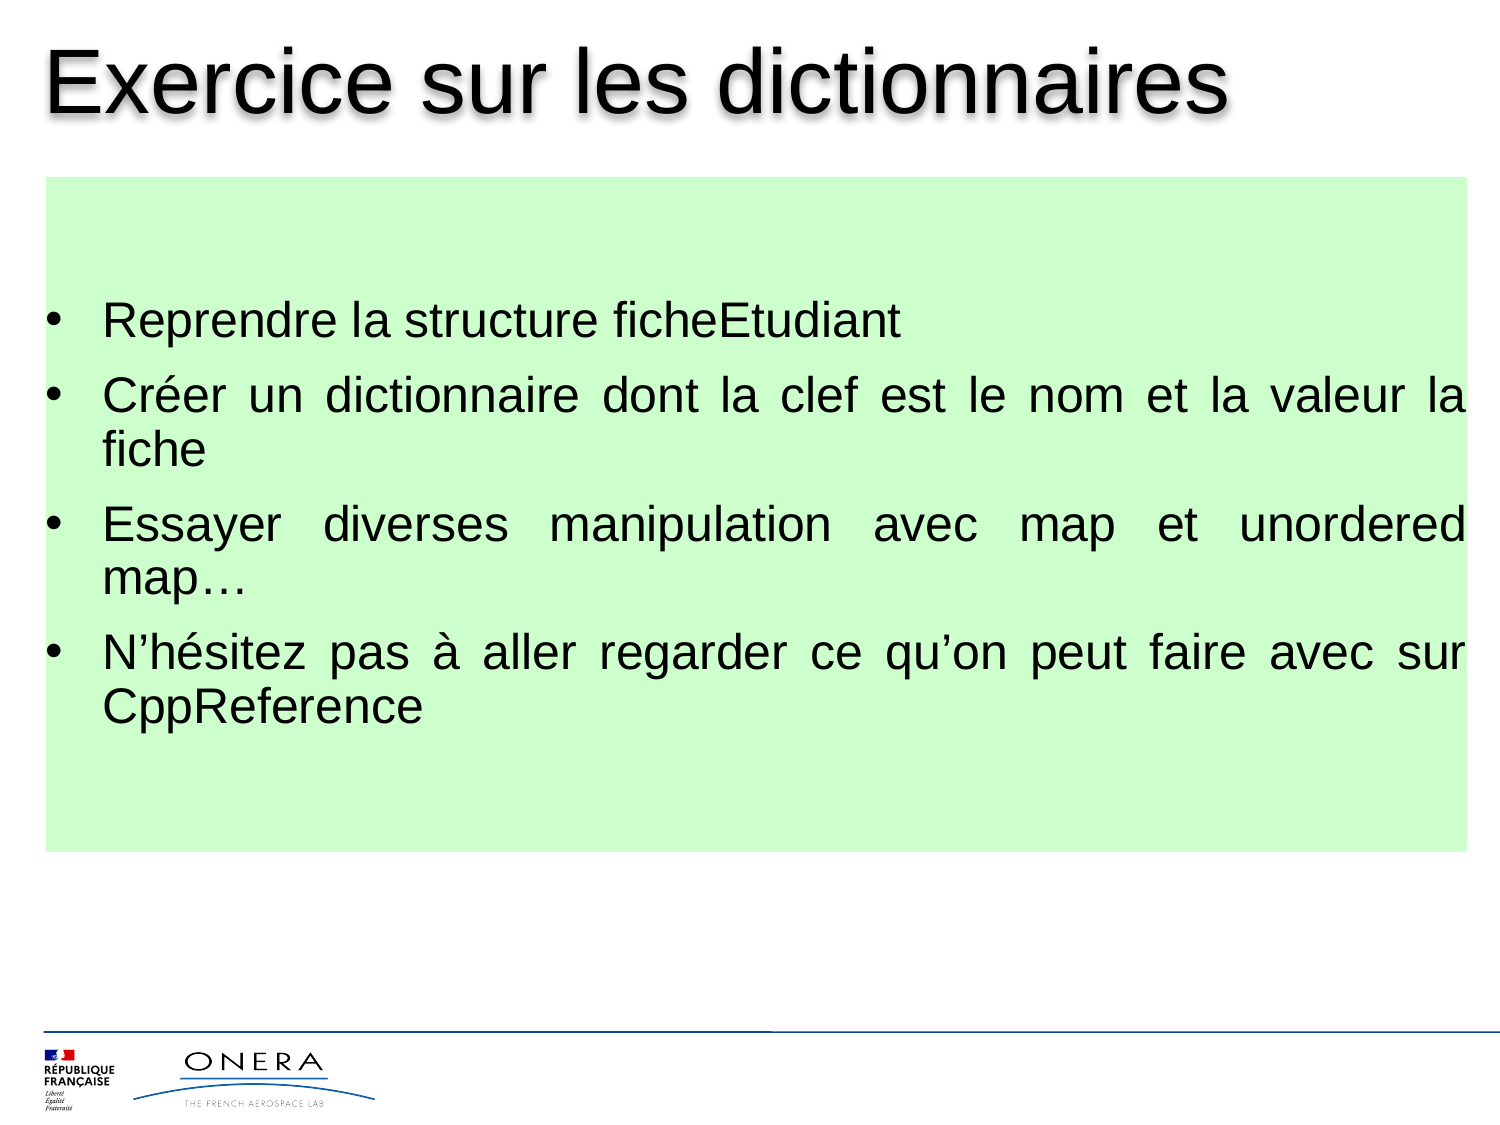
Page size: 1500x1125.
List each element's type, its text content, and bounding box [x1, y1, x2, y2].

picture [133, 1052, 375, 1107]
title Exercice sur les dictionnaires [43, 0, 1486, 169]
picture [34, 1039, 125, 1121]
subtitle Reprendre la structure ficheEtudiant Créer un dictionnaire dont la clef est le nom et la valeur la fiche Essayer diverses manipulation avec map et unordered map… N’hésitez pas à aller regarder ce qu’on peut faire avec sur CppReference [45, 176, 1468, 852]
